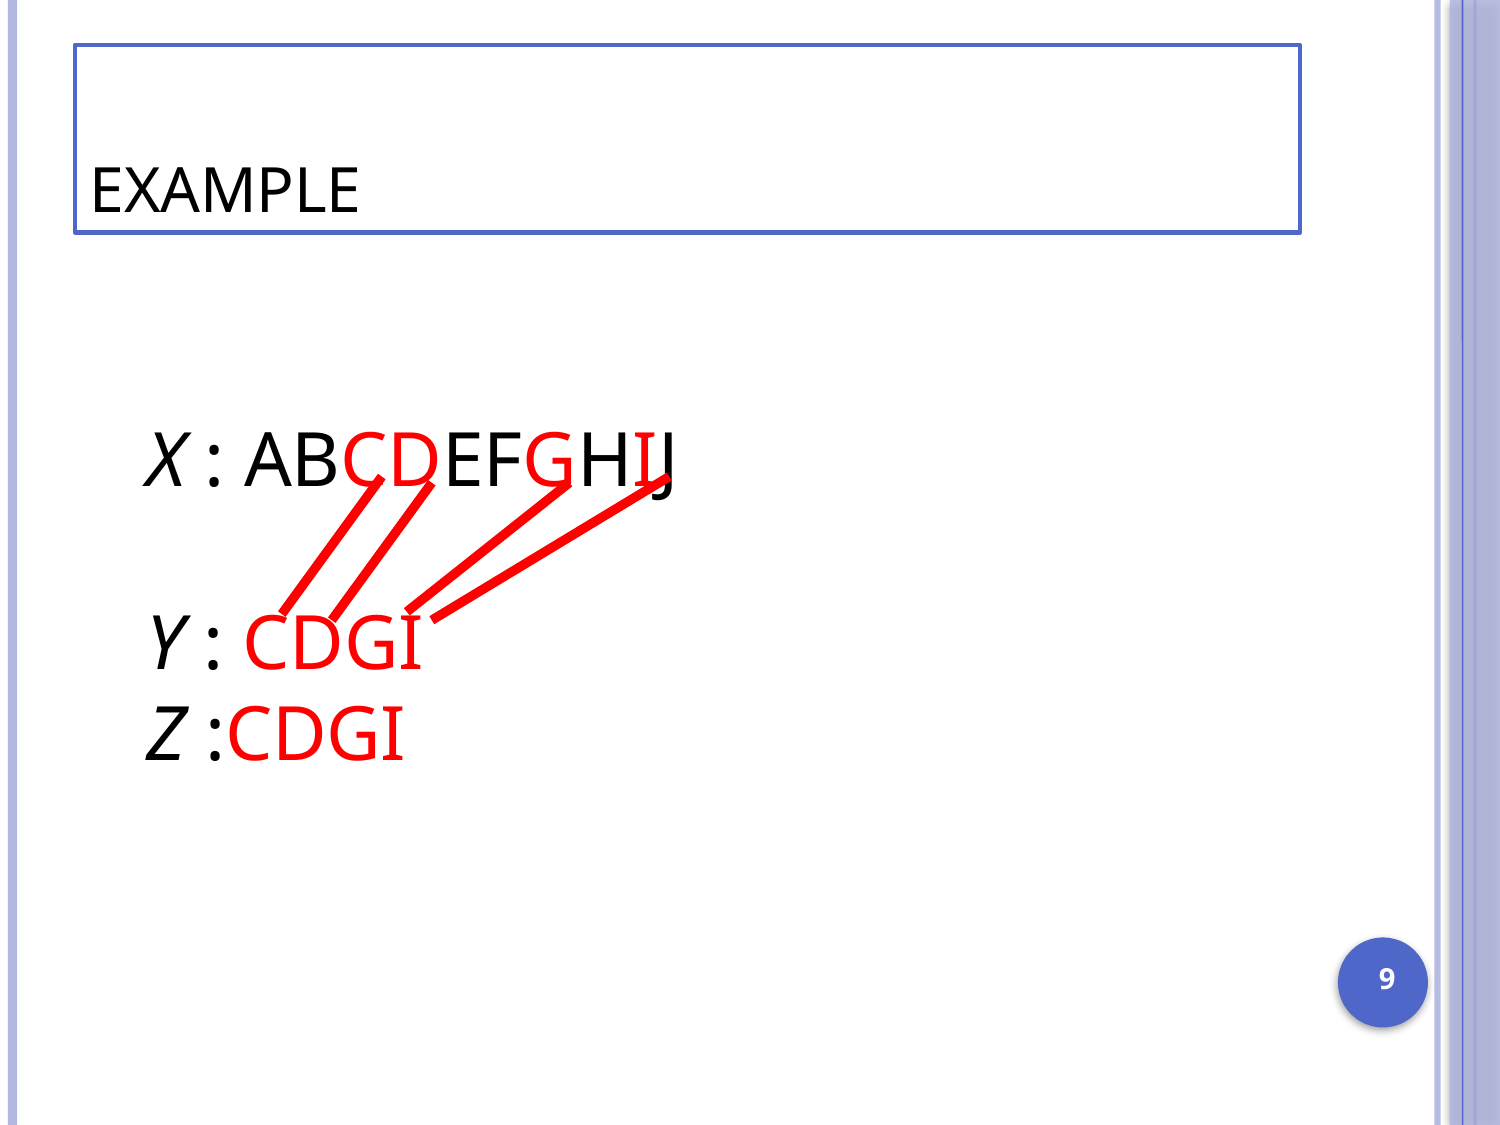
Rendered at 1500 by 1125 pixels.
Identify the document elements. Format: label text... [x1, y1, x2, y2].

text_box X : ABCDEFGHIJ Y : CDGI Z :CDGI [106, 312, 1357, 783]
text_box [331, 482, 409, 621]
title Example [73, 43, 1302, 235]
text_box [281, 476, 383, 615]
slide_number 9 [1337, 937, 1438, 1023]
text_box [431, 476, 670, 621]
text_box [406, 482, 425, 613]
